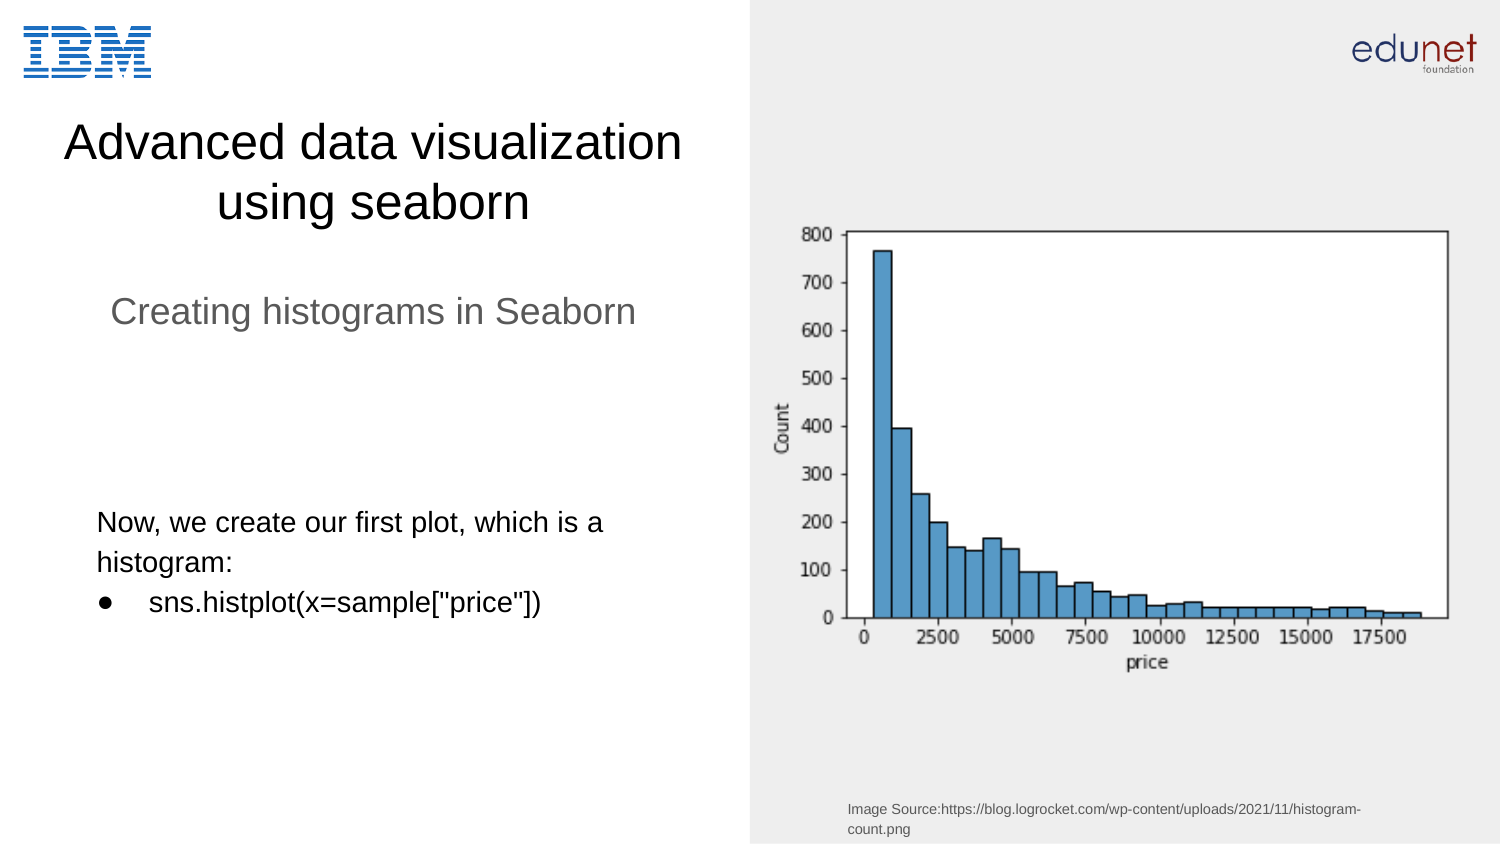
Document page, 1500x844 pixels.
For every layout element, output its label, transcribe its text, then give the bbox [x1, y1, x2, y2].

title Advanced data visualization using seaborn [41, 117, 706, 223]
picture [23, 26, 151, 78]
subtitle Creating histograms in Seaborn [41, 257, 706, 363]
picture [762, 215, 1461, 686]
list Image Source:https://blog.logrocket.com/wp-content/uploads/2021/11/histogram-count.png [832, 782, 1390, 812]
picture [1350, 26, 1480, 78]
list Now, we create our first plot, which is a histogram: sns.histplot(x=sample["price"]) [58, 397, 689, 685]
